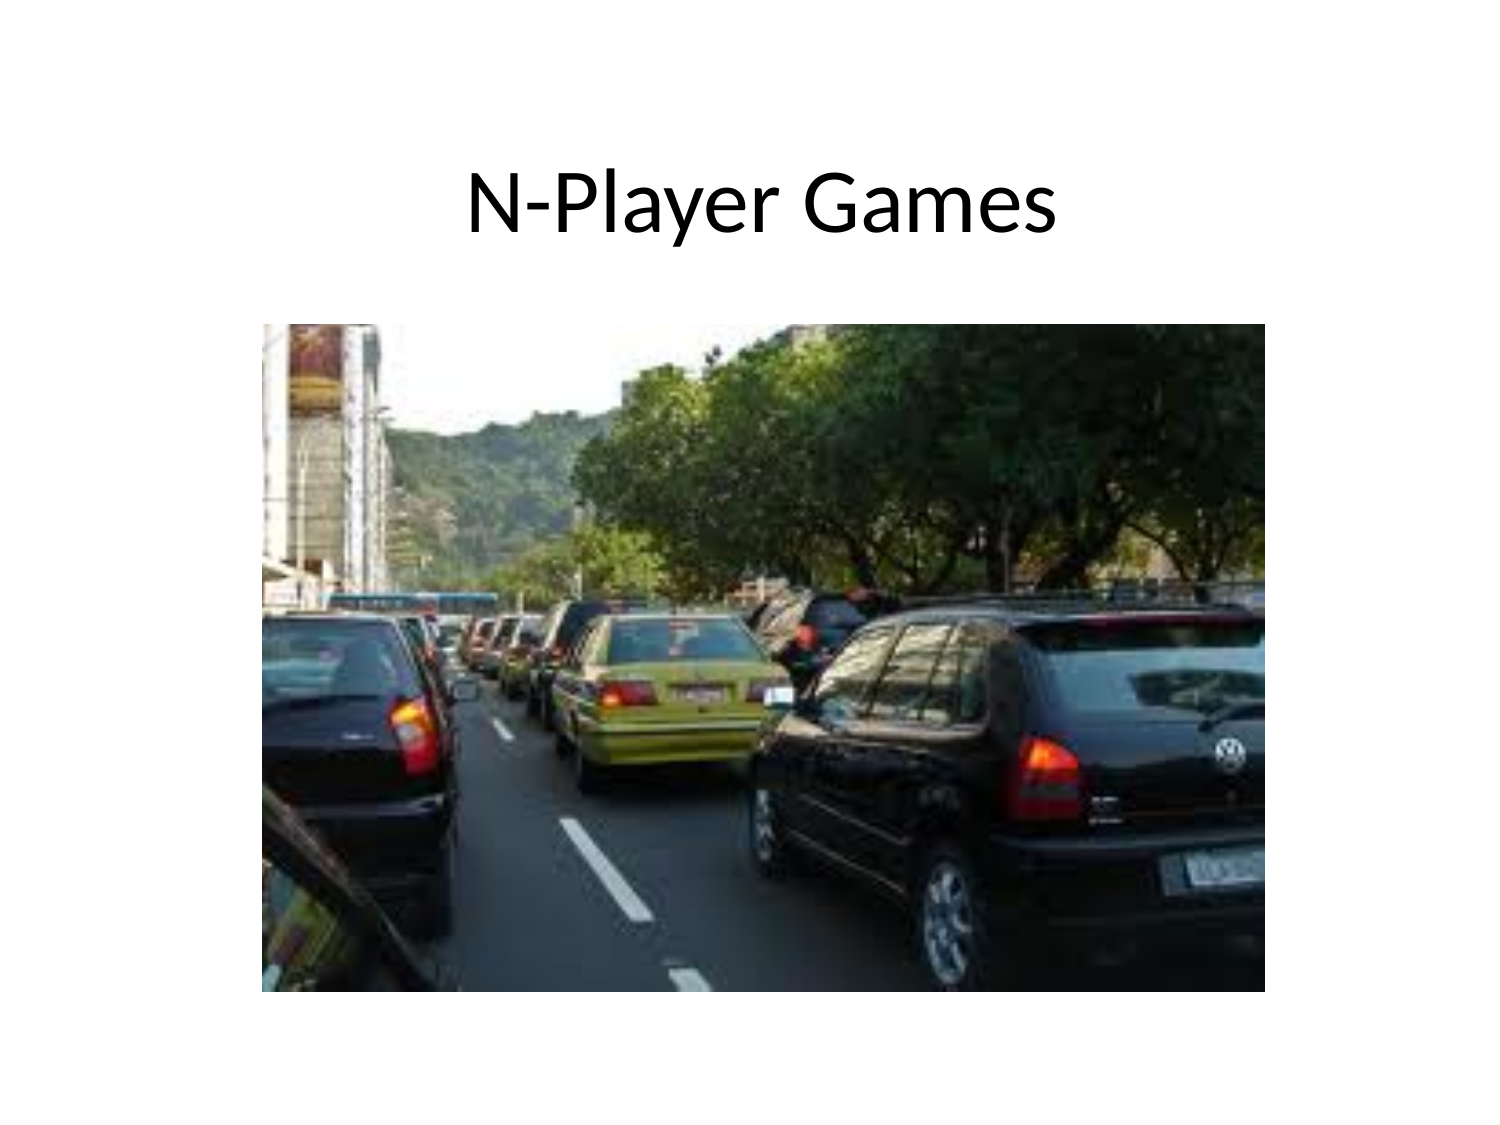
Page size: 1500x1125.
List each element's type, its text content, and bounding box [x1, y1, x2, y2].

picture [262, 324, 1265, 992]
title N-Player Games [125, 75, 1400, 317]
